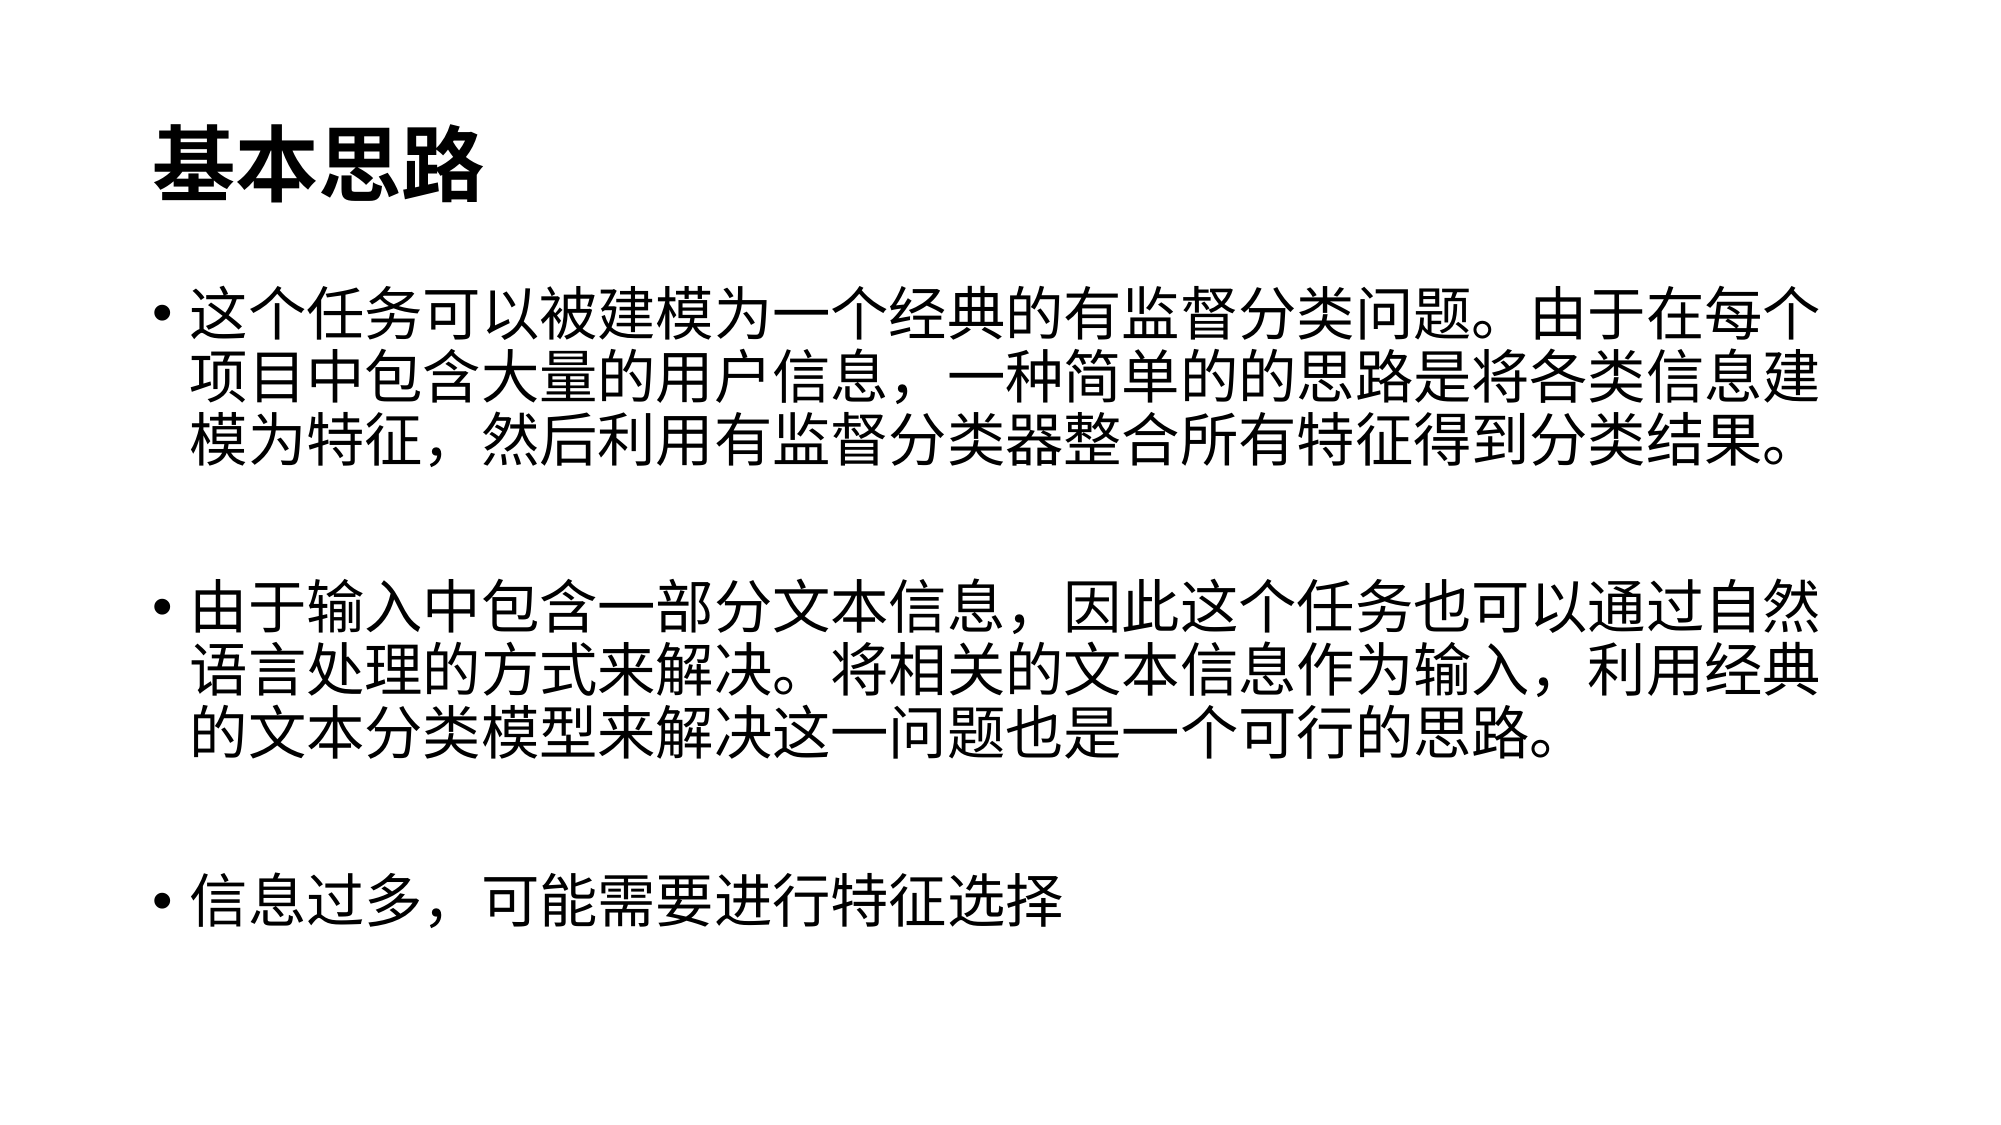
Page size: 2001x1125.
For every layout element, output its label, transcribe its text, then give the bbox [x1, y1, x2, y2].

list 这个任务可以被建模为一个经典的有监督分类问题。由于在每个项目中包含大量的用户信息，一种简单的的思路是将各类信息建模为特征，然后利用有监督分类器整合所有特征得到分类结果。 由于输入中包含一部分文本信息，因此这个任务也可以通过自然语言处理的方式来解决。将相关的文本信息作为输入，利用经典的文本分类模型来解决这一问题也是一个可行的思路。 信息过多，可能需要进行特征选择 [137, 277, 1863, 992]
title 基本思路 [137, 59, 1863, 277]
